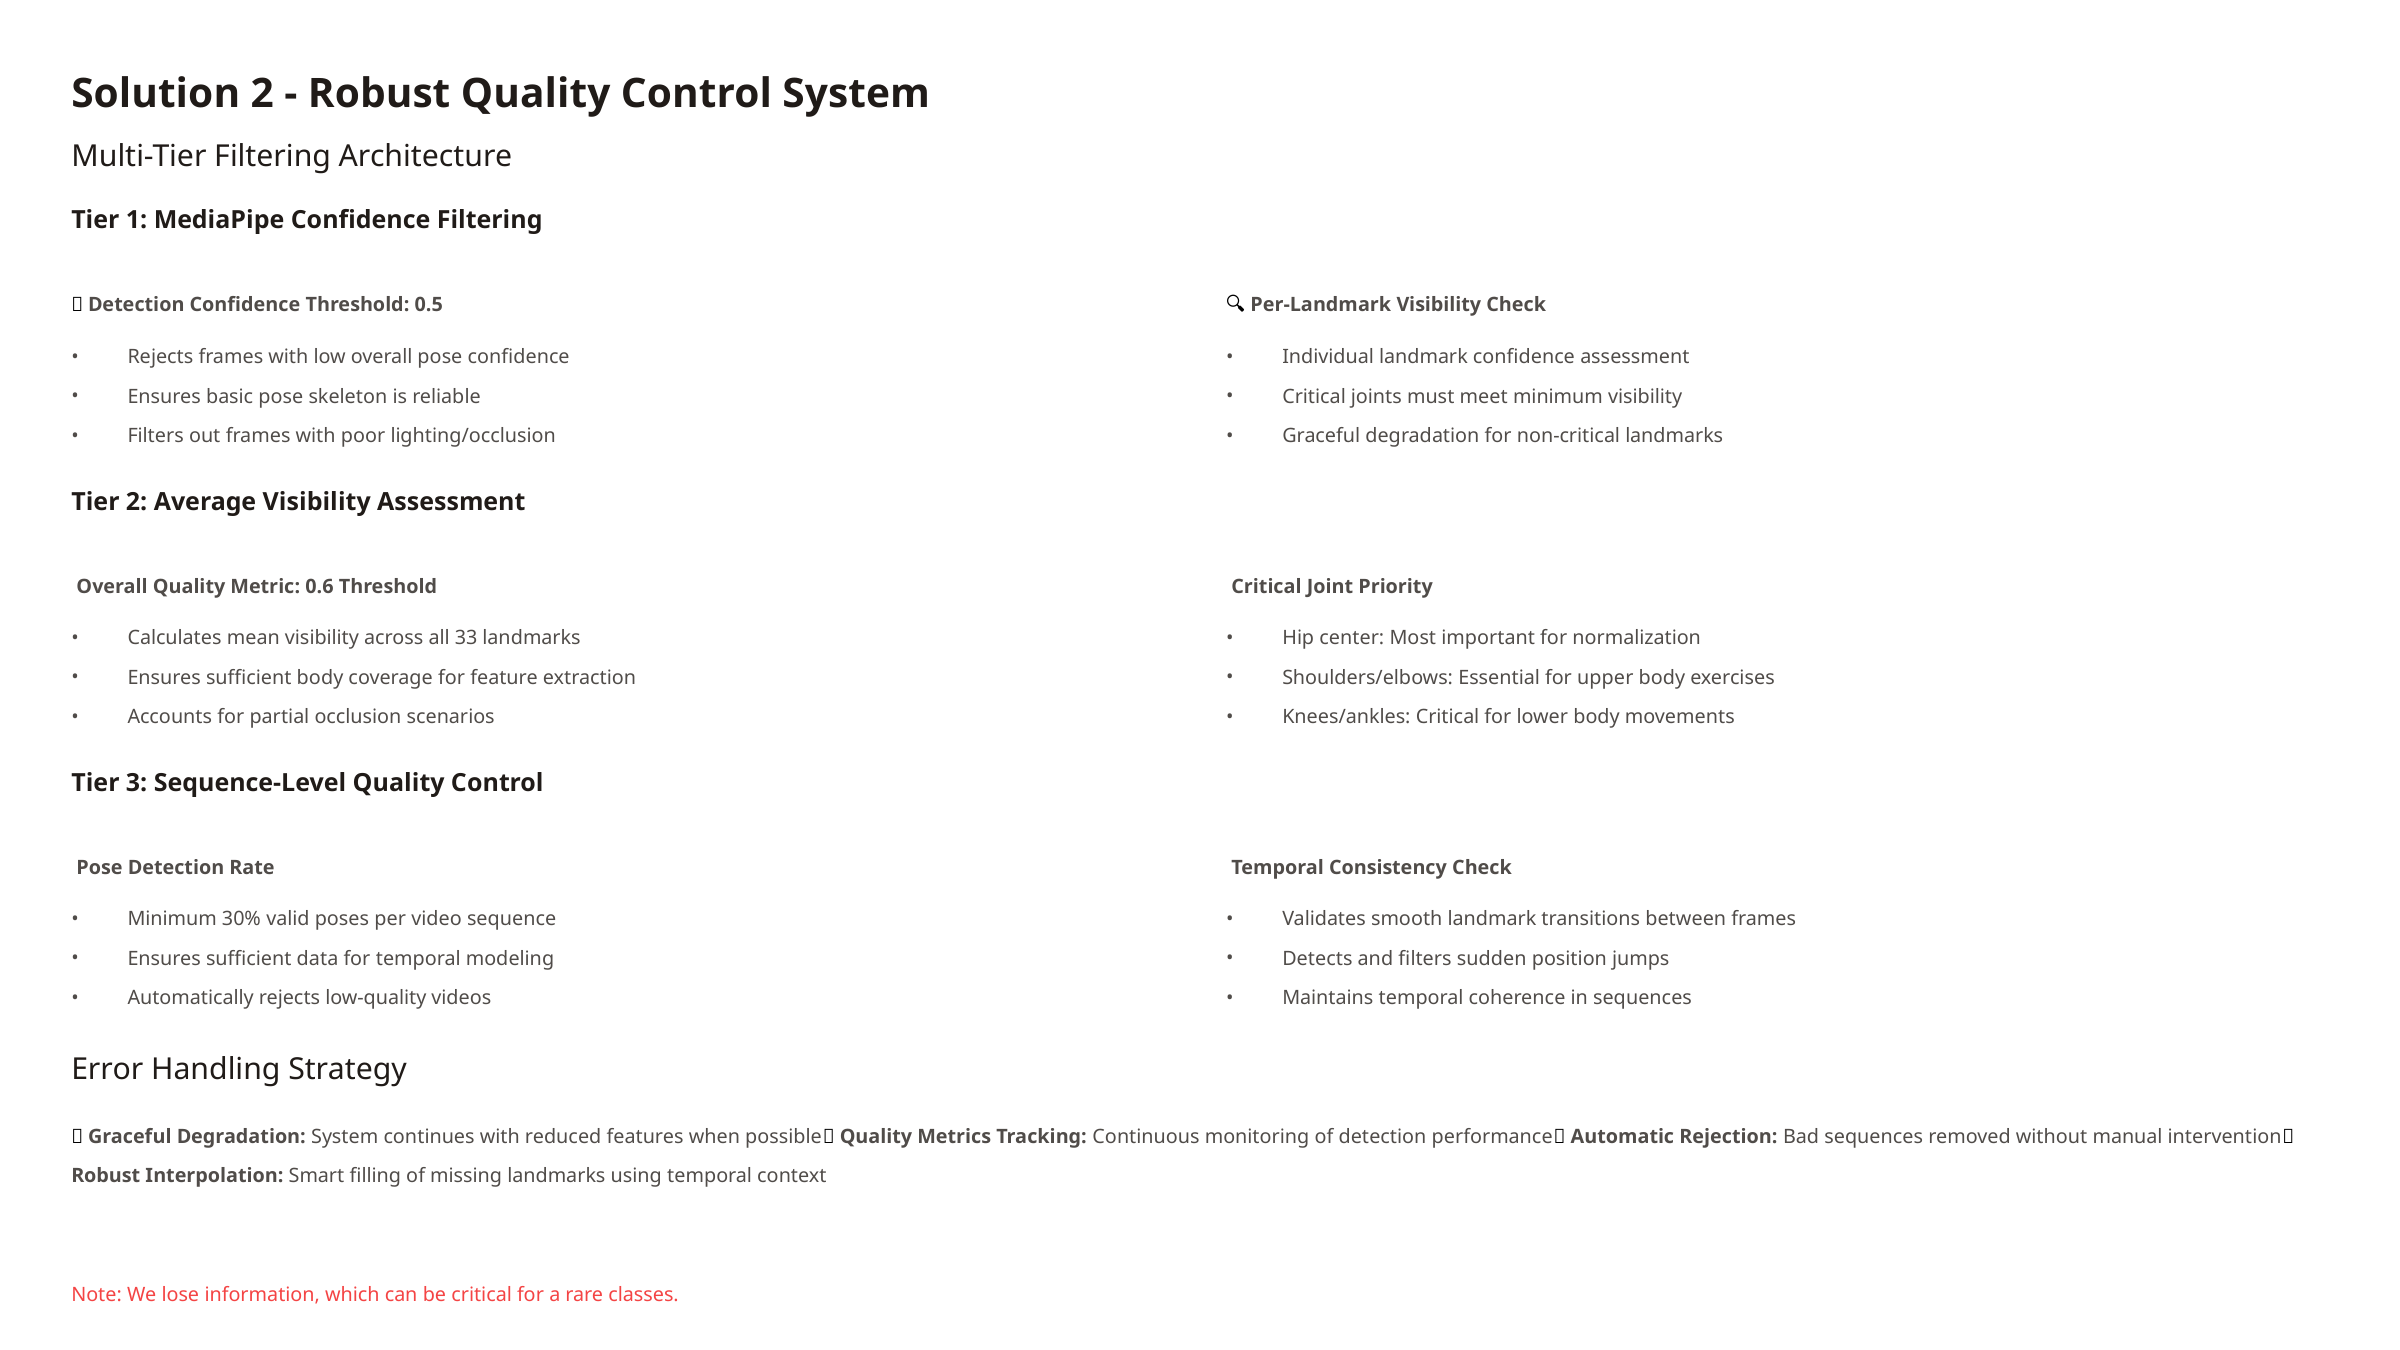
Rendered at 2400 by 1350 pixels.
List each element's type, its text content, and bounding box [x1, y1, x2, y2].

text_box Hip center: Most important for normalization [1226, 609, 2330, 643]
text_box Note: We lose information, which can be critical for a rare classes. [71, 1267, 2329, 1300]
text_box Detects and filters sudden position jumps [1226, 930, 2330, 963]
text_box Automatically rejects low-quality videos [71, 970, 1176, 1003]
text_box Graceful degradation for non-critical landmarks [1226, 408, 2330, 441]
text_box Ensures sufficient body coverage for feature extraction [71, 649, 1176, 682]
text_box Accounts for partial occlusion scenarios [71, 689, 1176, 722]
text_box Error Handling Strategy [71, 1040, 431, 1079]
text_box Tier 3: Sequence-Level Quality Control [71, 759, 569, 791]
text_box 🎯 Detection Confidence Threshold: 0.5 [71, 276, 1176, 311]
text_box Ensures basic pose skeleton is reliable [71, 368, 1176, 401]
text_box Validates smooth landmark transitions between frames [1226, 890, 2330, 924]
text_box Rejects frames with low overall pose confidence [71, 328, 1176, 362]
text_box Calculates mean visibility across all 33 landmarks [71, 609, 1176, 643]
text_box Pose Detection Rate [71, 839, 1176, 873]
text_box Ensures sufficient data for temporal modeling [71, 930, 1176, 963]
text_box Maintains temporal coherence in sequences [1226, 970, 2330, 1003]
text_box Temporal Consistency Check [1226, 839, 2330, 873]
text_box Critical Joint Priority [1226, 558, 2330, 592]
text_box 🔍 Per-Landmark Visibility Check [1226, 276, 2330, 311]
text_box Solution 2 - Robust Quality Control System [71, 55, 967, 107]
text_box Tier 2: Average Visibility Assessment [71, 478, 555, 510]
text_box Shoulders/elbows: Essential for upper body exercises [1226, 649, 2330, 682]
text_box Overall Quality Metric: 0.6 Threshold [71, 558, 1176, 592]
text_box Critical joints must meet minimum visibility [1226, 368, 2330, 401]
text_box Individual landmark confidence assessment [1226, 328, 2330, 362]
text_box Tier 1: MediaPipe Confidence Filtering [71, 195, 565, 228]
text_box ✅ Graceful Degradation: System continues with reduced features when possible✅ Quality Metrics Tracking: Continuous monitoring of detection performance✅ Automatic Rejection: Bad sequences removed without manual intervention✅ Robust Interpolation: Smart filling of missing landmarks using temporal context [71, 1108, 2329, 1245]
text_box Multi-Tier Filtering Architecture [71, 127, 554, 166]
text_box Minimum 30% valid poses per video sequence [71, 890, 1176, 924]
text_box Knees/ankles: Critical for lower body movements [1226, 689, 2330, 722]
text_box Filters out frames with poor lighting/occlusion [71, 408, 1176, 441]
